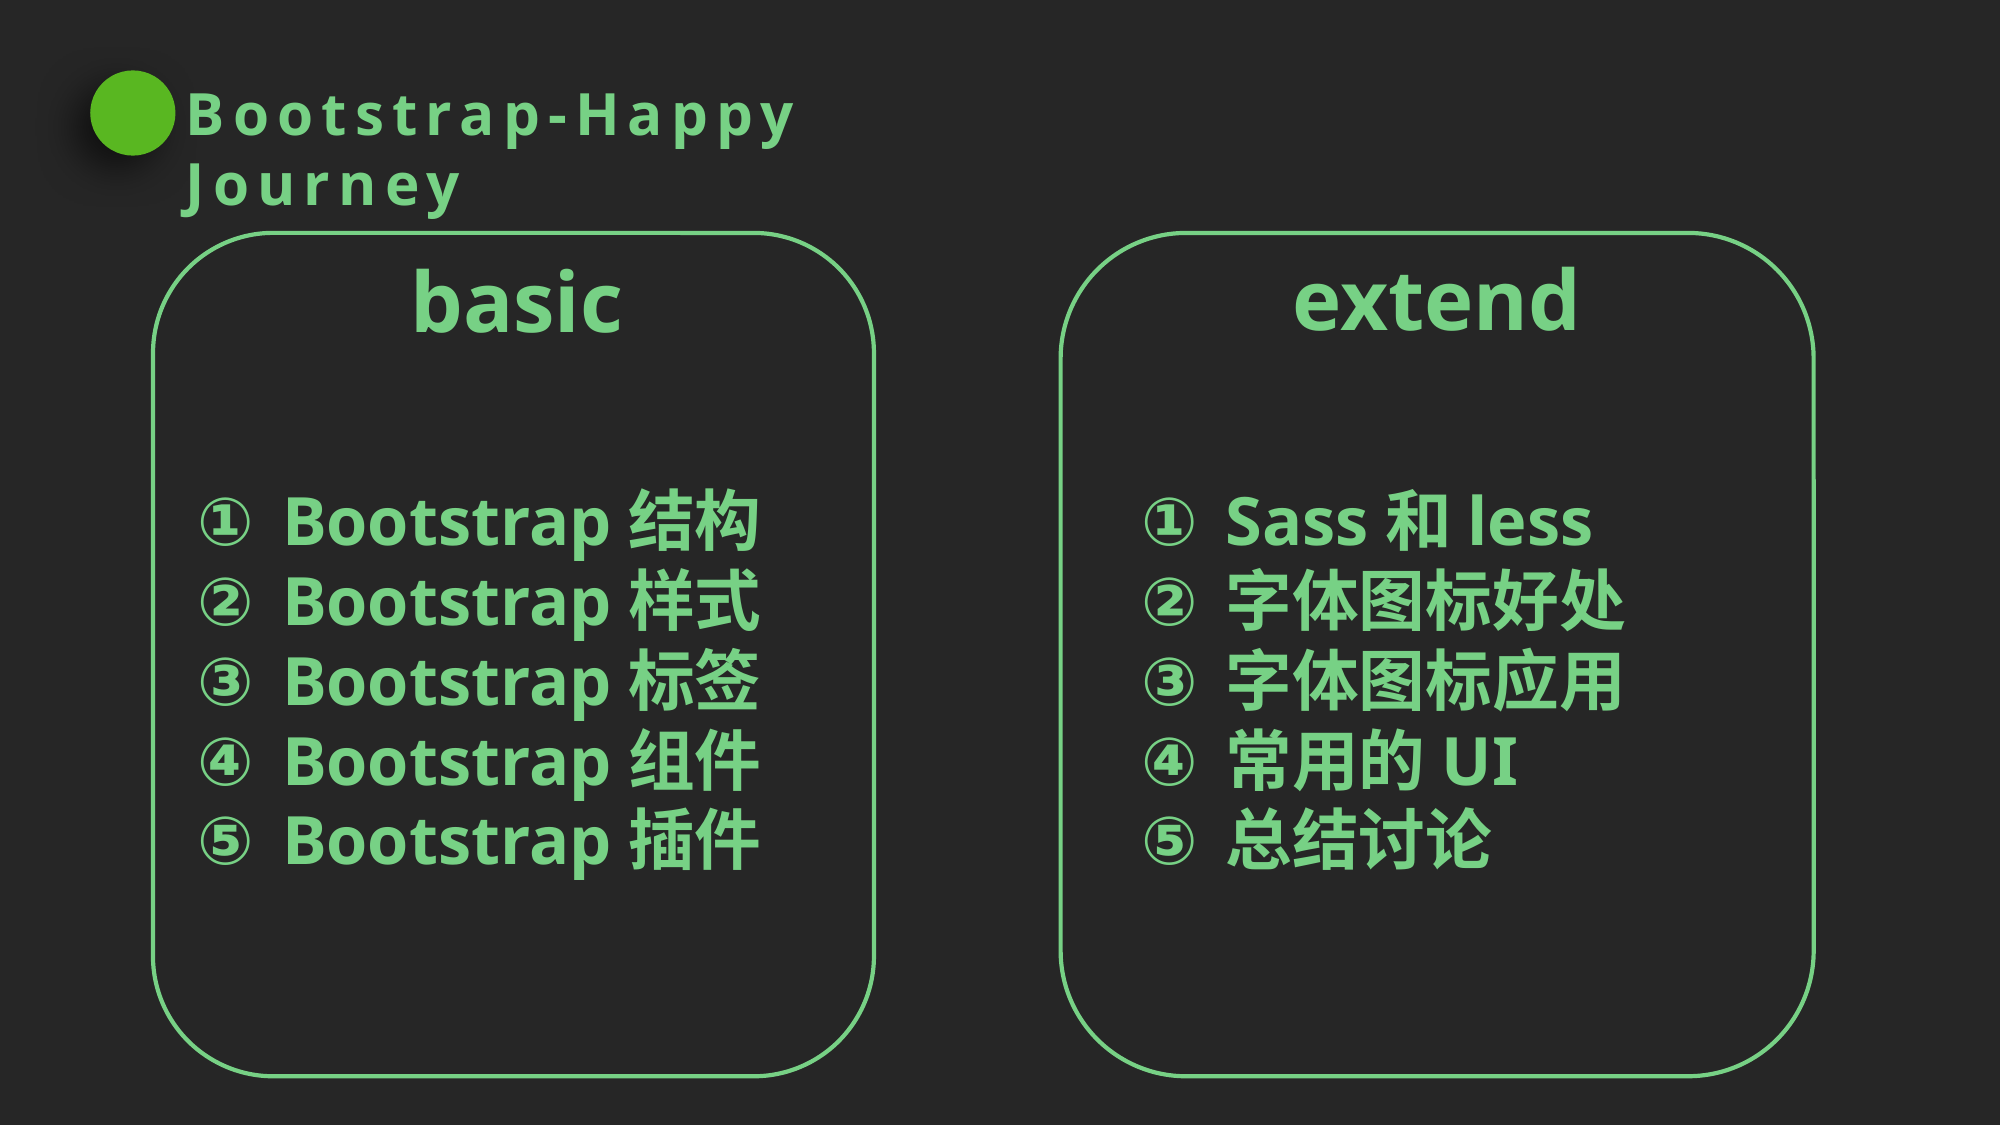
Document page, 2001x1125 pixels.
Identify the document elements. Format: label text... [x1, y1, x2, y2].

text_box Bootstrap结构 Bootstrap样式 Bootstrap标签 Bootstrap组件 Bootstrap插件 [183, 471, 851, 886]
text_box basic [183, 242, 851, 357]
text_box Sass和less 字体图标好处 字体图标应用 常用的UI 总结讨论 [1126, 471, 1794, 886]
text_box [1059, 262, 1815, 1078]
text_box [224, 231, 803, 242]
text_box extend [1103, 239, 1771, 355]
text_box Bootstrap-Happy Journey [170, 69, 1104, 225]
text_box [89, 69, 170, 157]
text_box [151, 272, 875, 1078]
text_box [1144, 231, 1730, 239]
